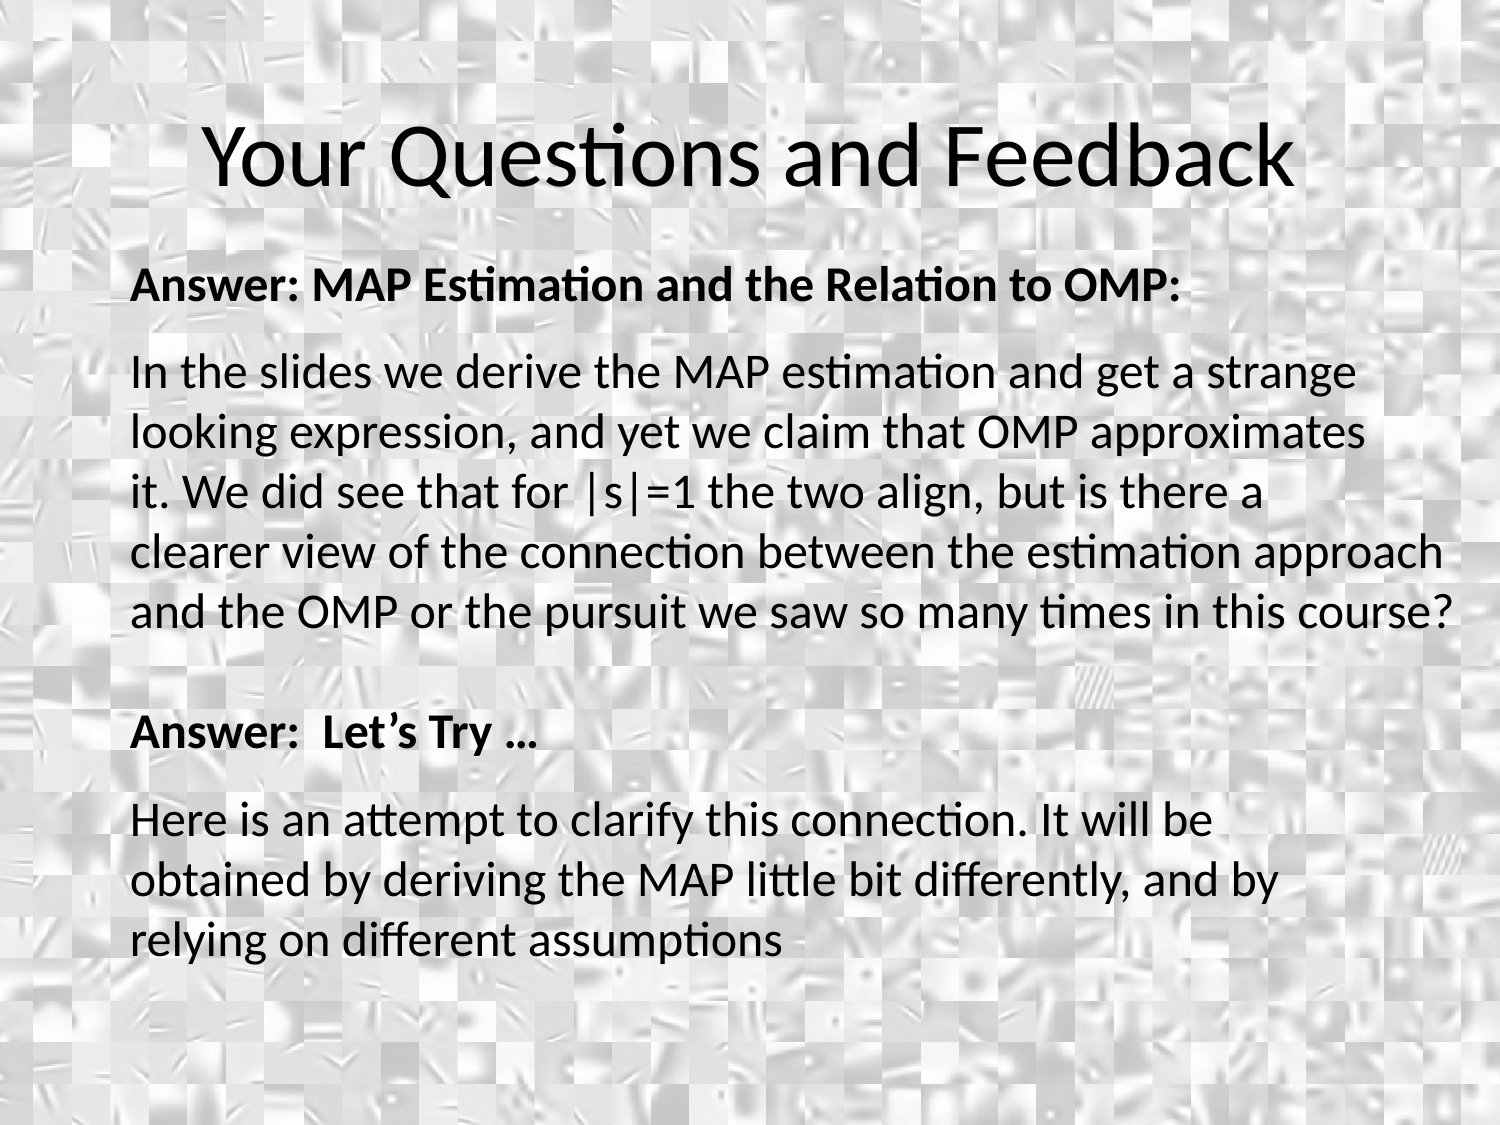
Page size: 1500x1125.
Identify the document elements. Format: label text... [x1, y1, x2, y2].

text_box Your Questions and Feedback [74, 56, 1425, 244]
text_box Answer: MAP Estimation and the Relation to OMP: In the slides we derive the MAP estimation and get a strange looking expression, and yet we claim that OMP approximates it. We did see that for |s|=1 the two align, but is there a clearer view of the connection between the estimation approach and the OMP or the pursuit we saw so many times in this course? Answer: Let’s Try … Here is an attempt to clarify this connection. It will be obtained by deriving the MAP little bit differently, and by relying on different assumptions [115, 243, 1385, 1009]
text_box [0, 0, 1500, 1125]
